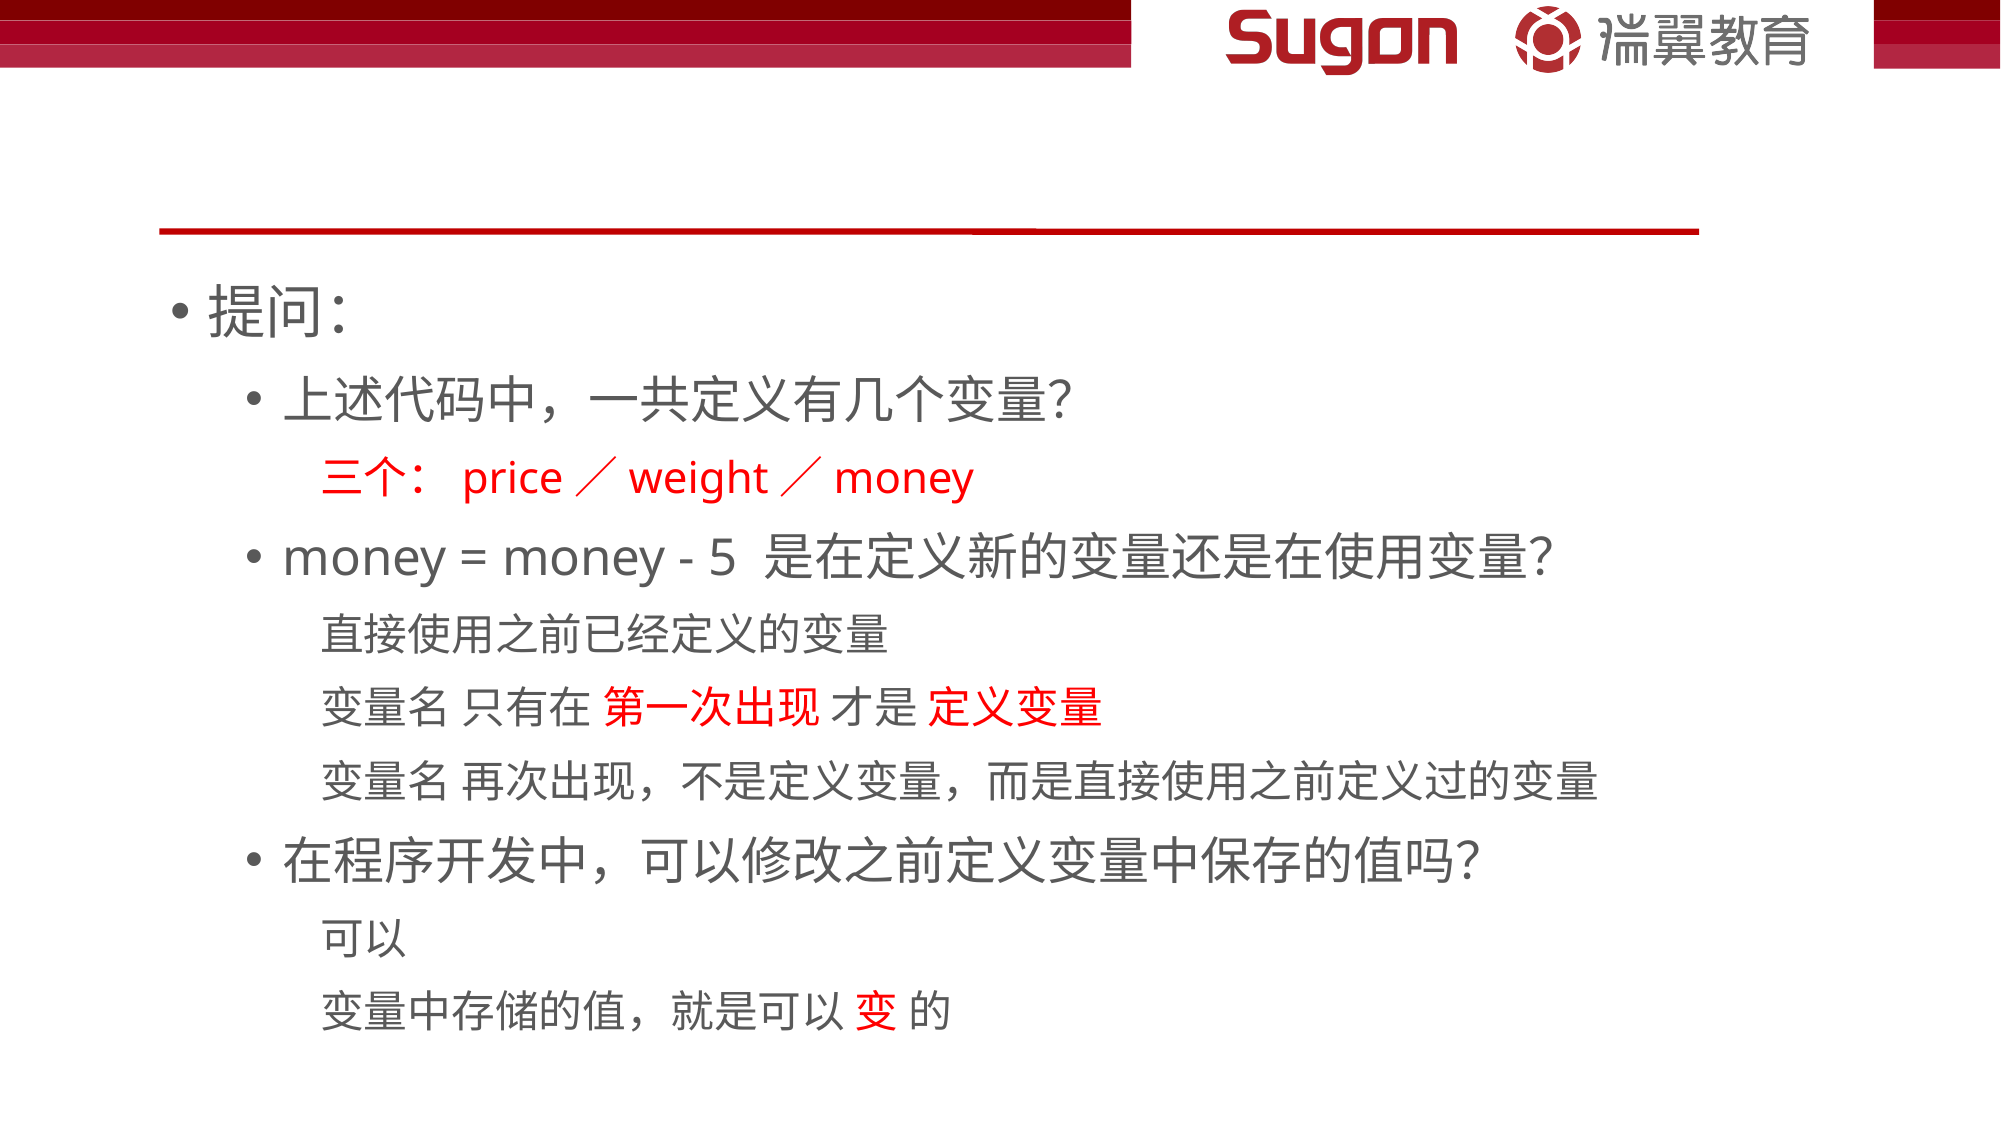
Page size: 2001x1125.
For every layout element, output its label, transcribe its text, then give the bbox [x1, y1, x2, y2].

picture [1515, 6, 1809, 73]
picture [1194, 0, 1484, 102]
list 提问： 上述代码中，一共定义有几个变量？ 三个：price／weight／money money = money - 5 是在定义新的变量还是在使用变量？ 直接使用之前已经定义的变量 变量名 只有在 第一次出现 才是 定义变量 变量名 再次出现，不是定义变量，而是直接使用之前定义过的变量 在程序开发中，可以修改之前定义变量中保存的值吗？ 可以 变量中存储的值，就是可以 变 的 [155, 253, 1881, 1028]
